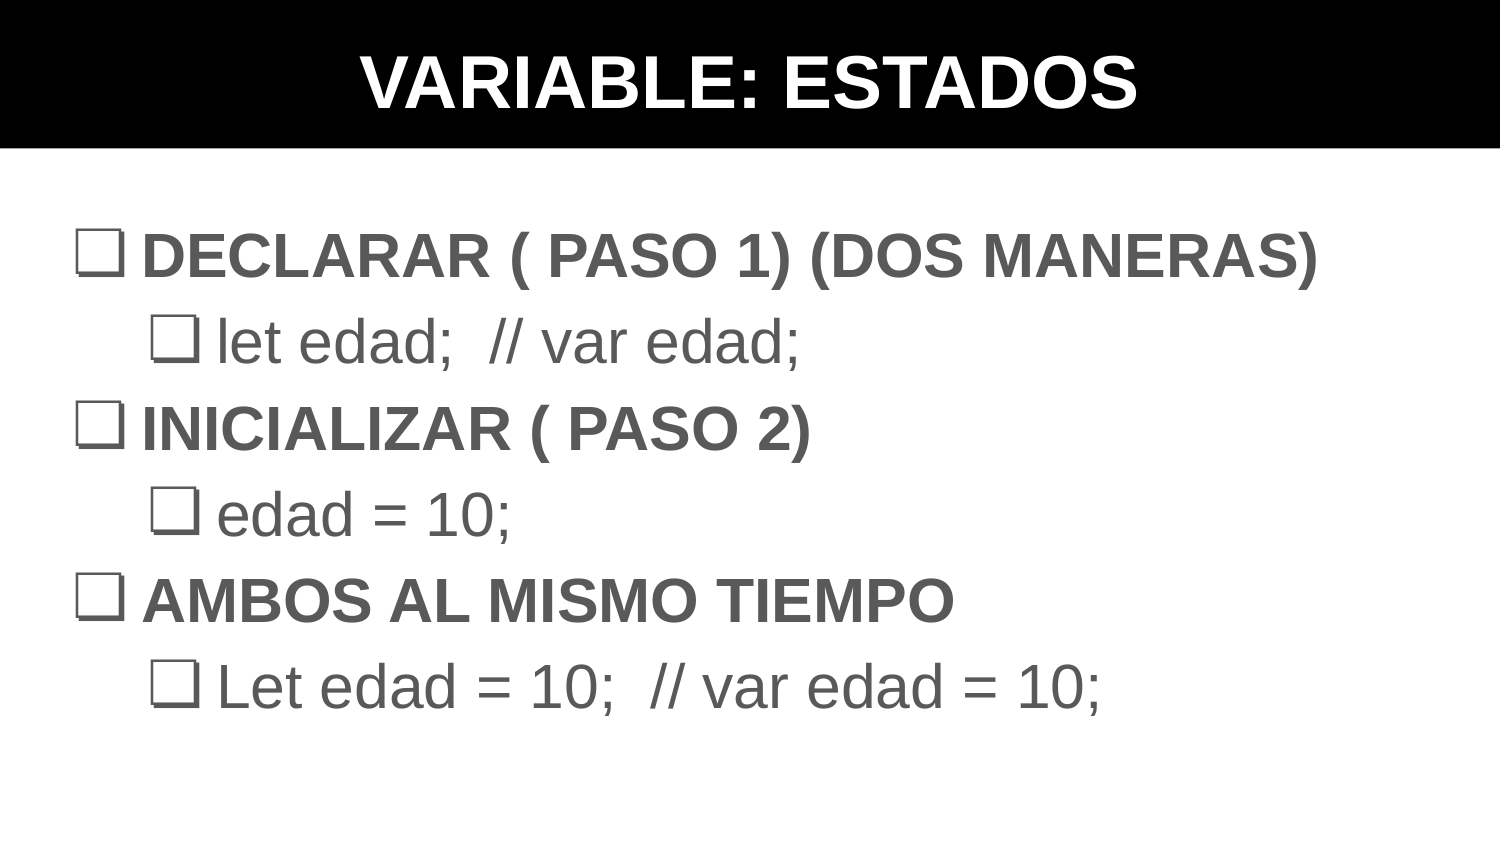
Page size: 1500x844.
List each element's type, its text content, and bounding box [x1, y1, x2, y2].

text_box VARIABLE: ESTADOS [0, 0, 1500, 149]
list DECLARAR ( PASO 1) (DOS MANERAS) let edad; // var edad; INICIALIZAR ( PASO 2) edad = 10; AMBOS AL MISMO TIEMPO Let edad = 10; // var edad = 10; [51, 189, 1449, 750]
